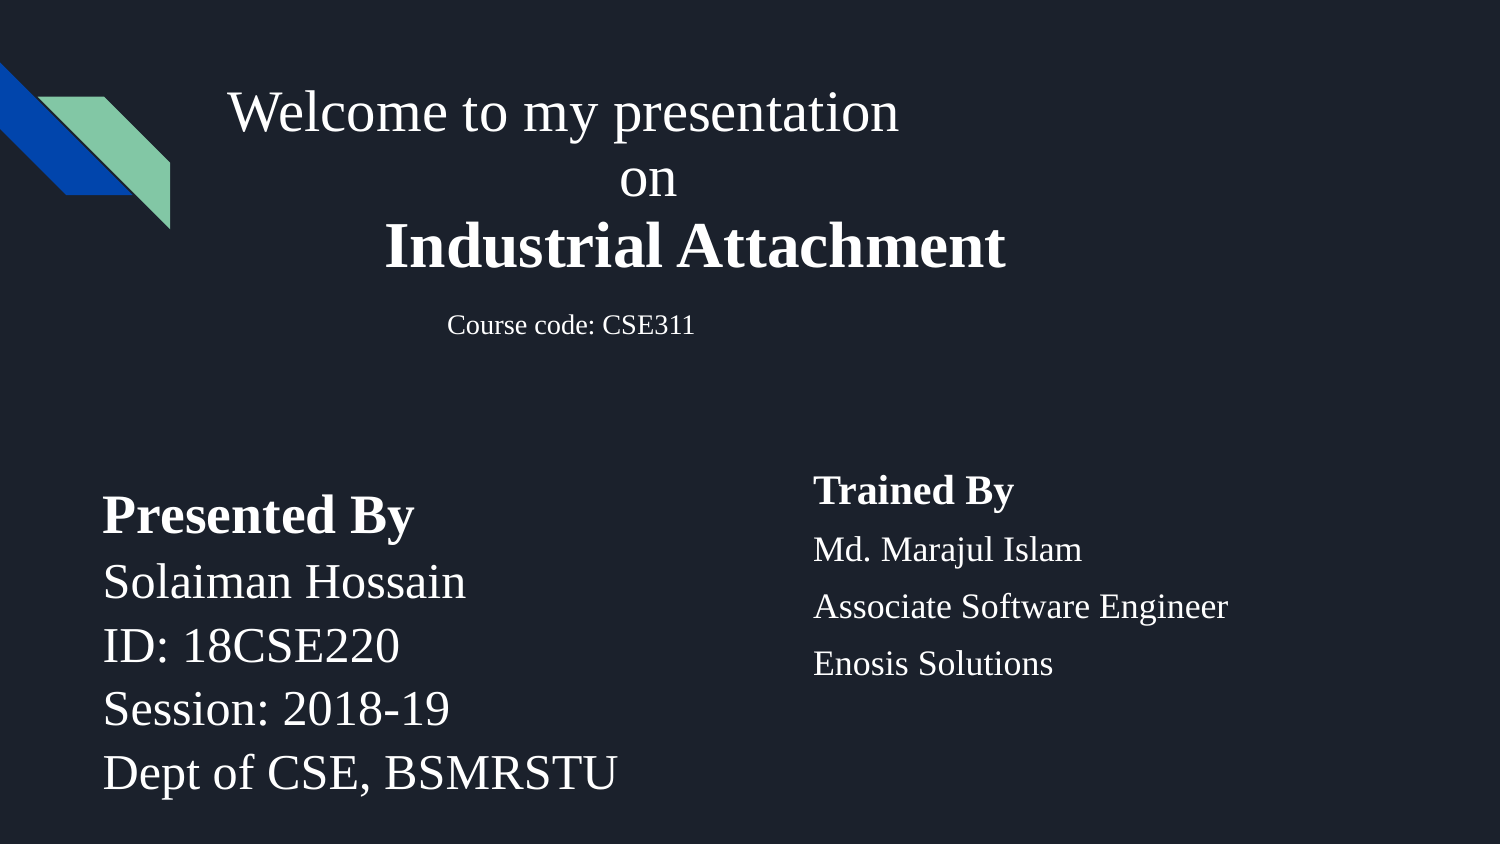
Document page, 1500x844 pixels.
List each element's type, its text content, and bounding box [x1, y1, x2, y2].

list Trained By Md. Marajul Islam Associate Software Engineer Enosis Solutions [798, 459, 1368, 792]
list Presented By Solaiman Hossain ID: 18CSE220 Session: 2018-19 Dept of CSE, BSMRSTU [87, 459, 714, 823]
title Welcome to my presentation on Industrial Attachment Course code: CSE311 [212, 64, 1368, 363]
